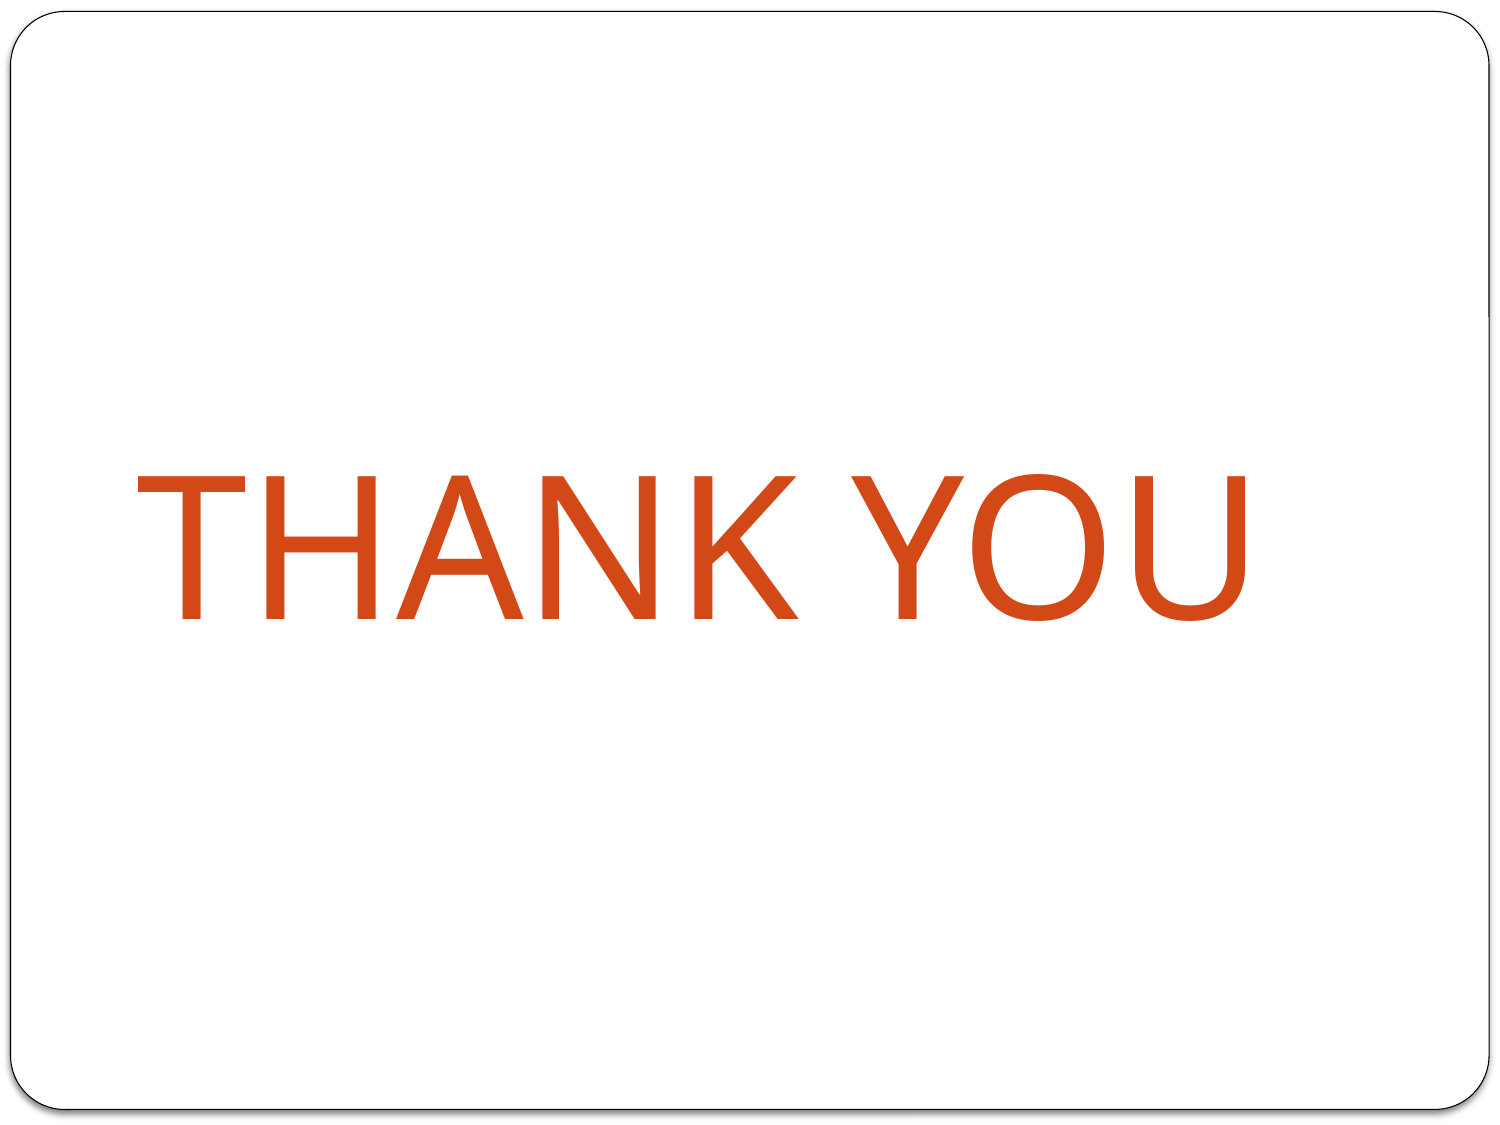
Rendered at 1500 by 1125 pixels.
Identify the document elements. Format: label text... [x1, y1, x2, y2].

text_box THANK YOU [112, 412, 1288, 668]
